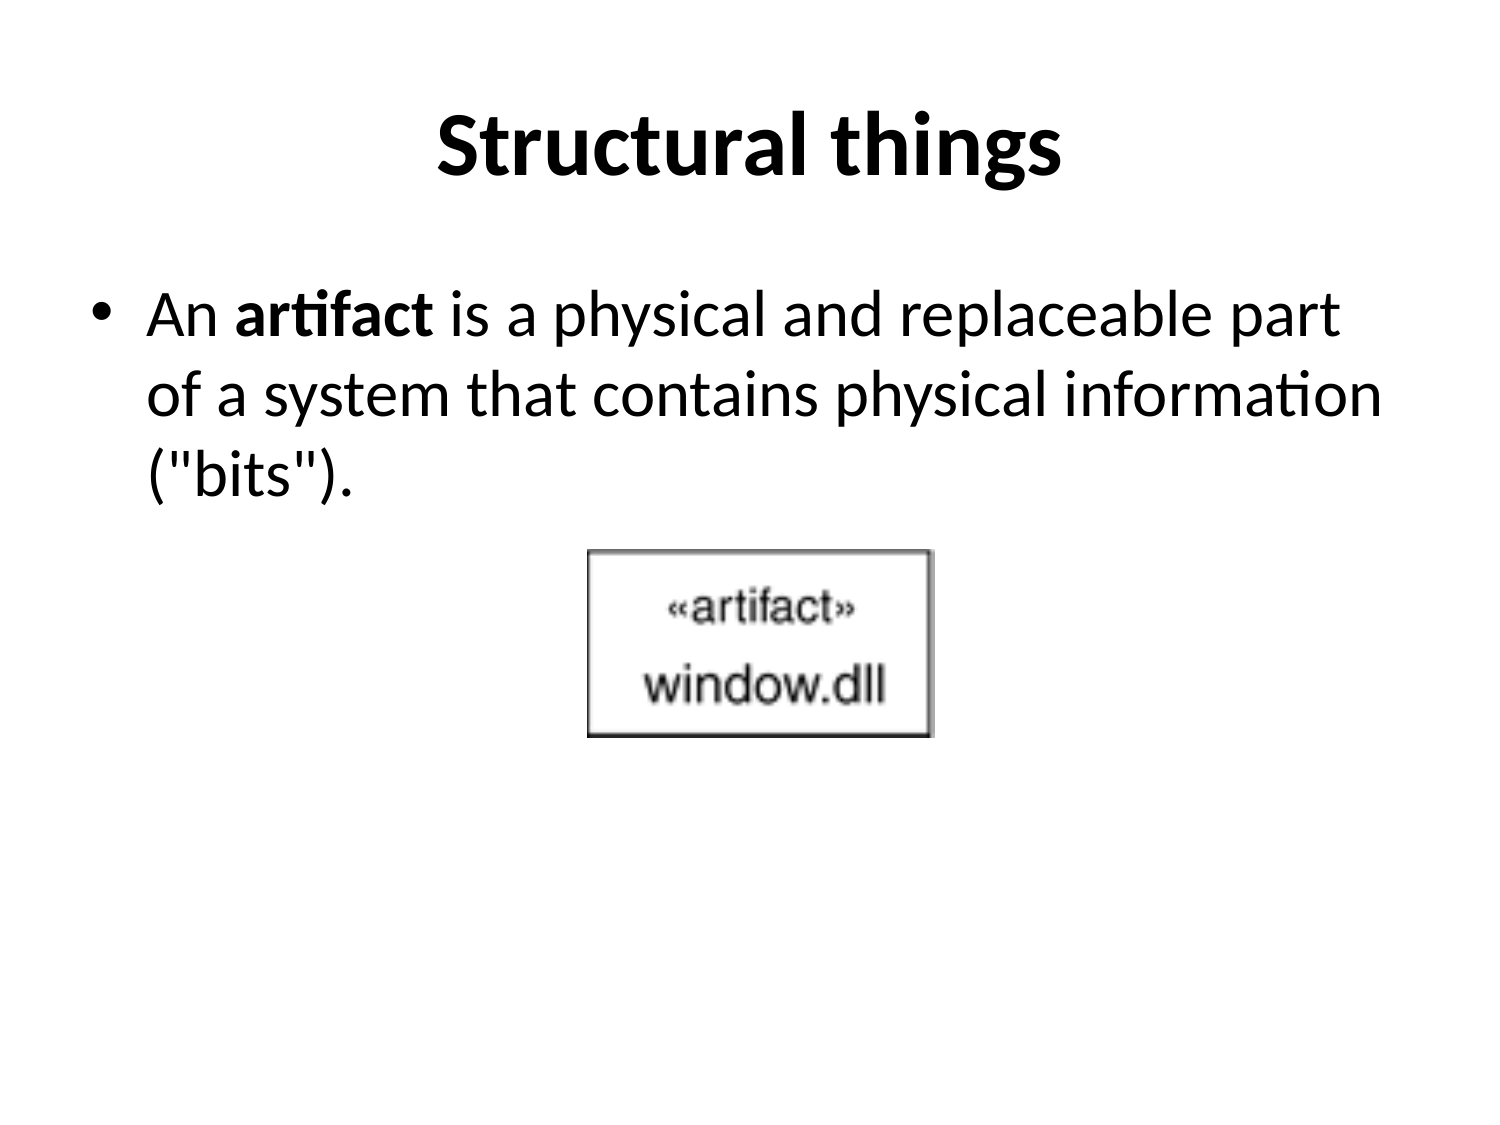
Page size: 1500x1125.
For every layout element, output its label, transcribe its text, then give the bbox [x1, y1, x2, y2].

picture [587, 549, 935, 738]
list An artifact is a physical and replaceable part of a system that contains physical information ("bits"). [75, 262, 1425, 1005]
title Structural things [75, 45, 1425, 233]
